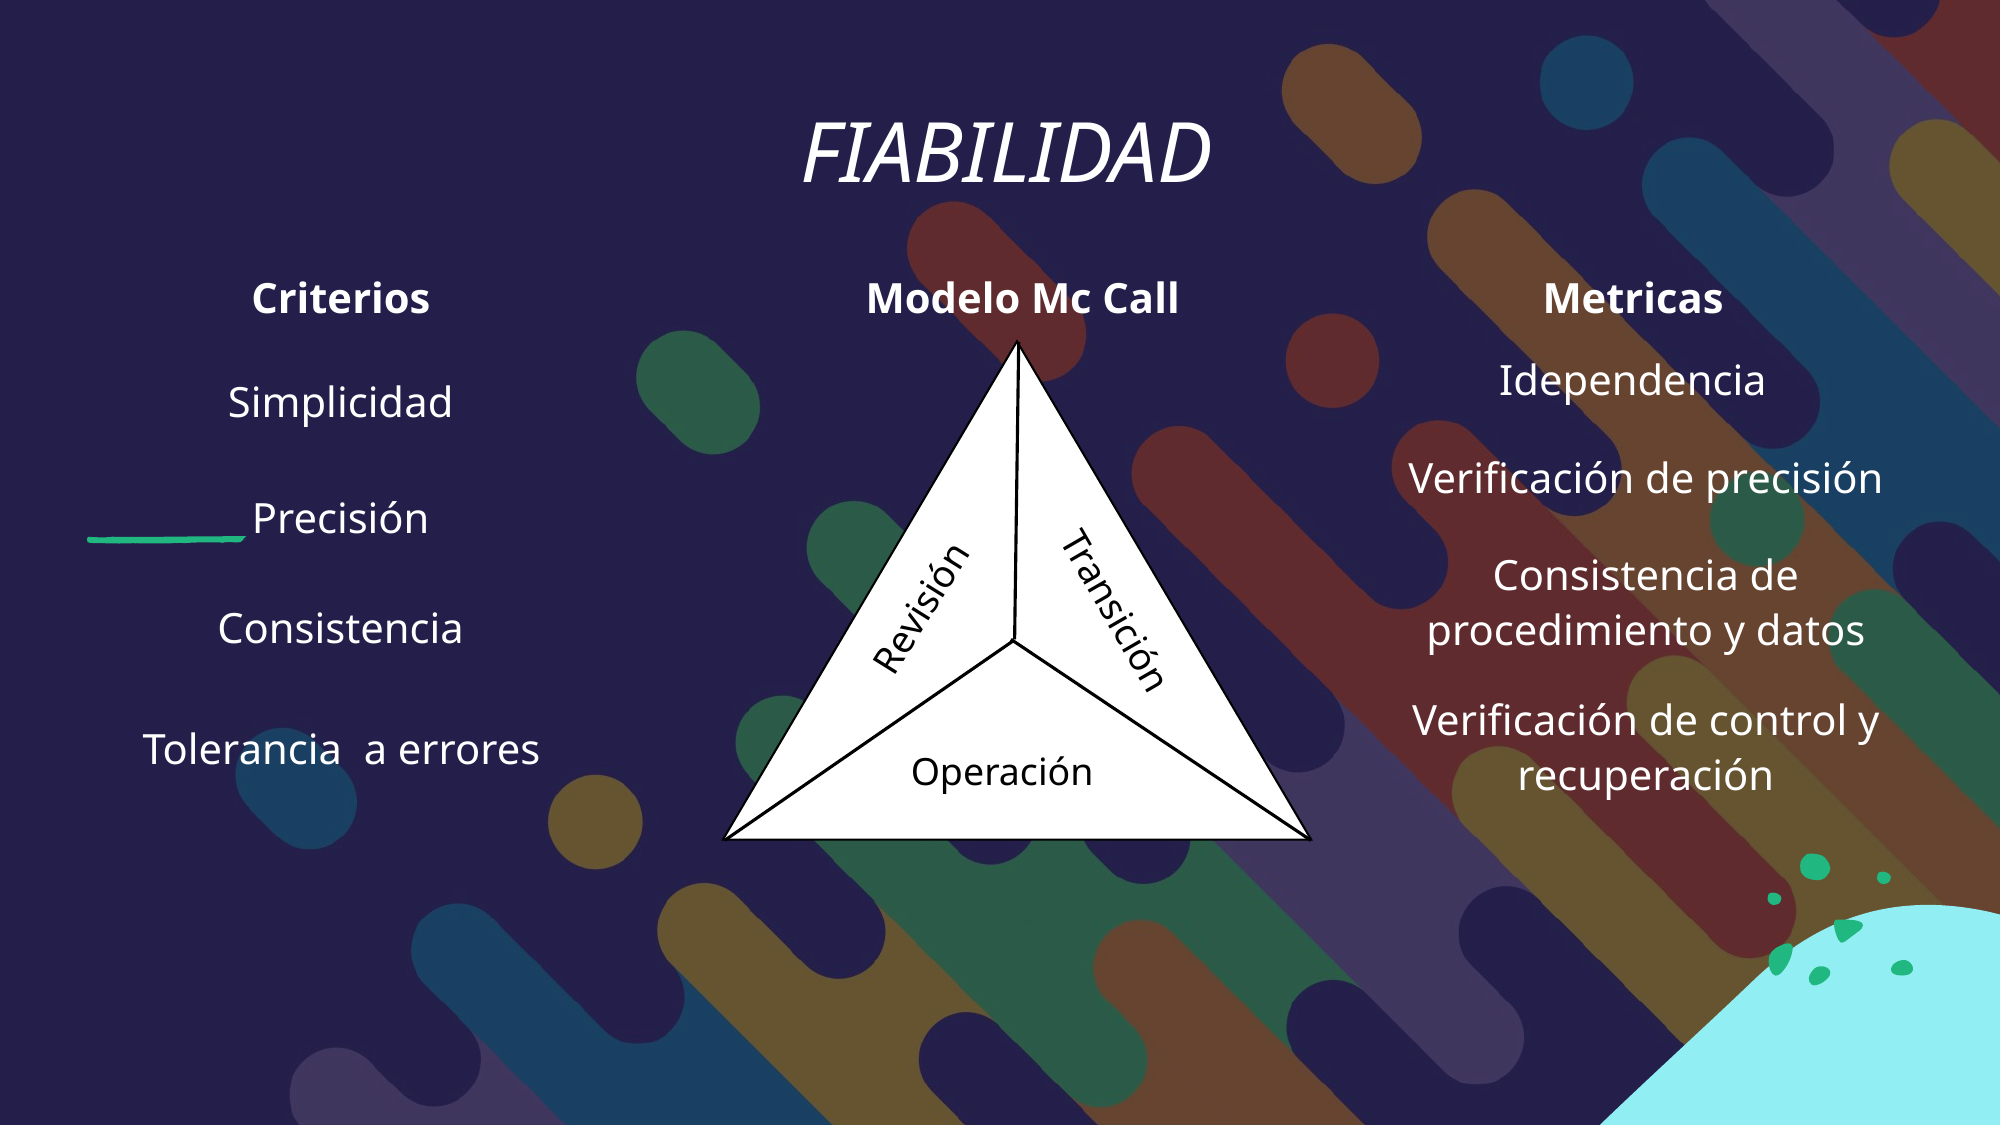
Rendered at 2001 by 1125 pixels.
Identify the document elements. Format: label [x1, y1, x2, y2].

picture [0, 0, 2000, 1125]
text_box [86, 536, 247, 544]
text_box [1010, 639, 1311, 841]
text_box [1014, 342, 1019, 639]
text_box [1767, 853, 1914, 986]
text_box [724, 641, 1010, 841]
